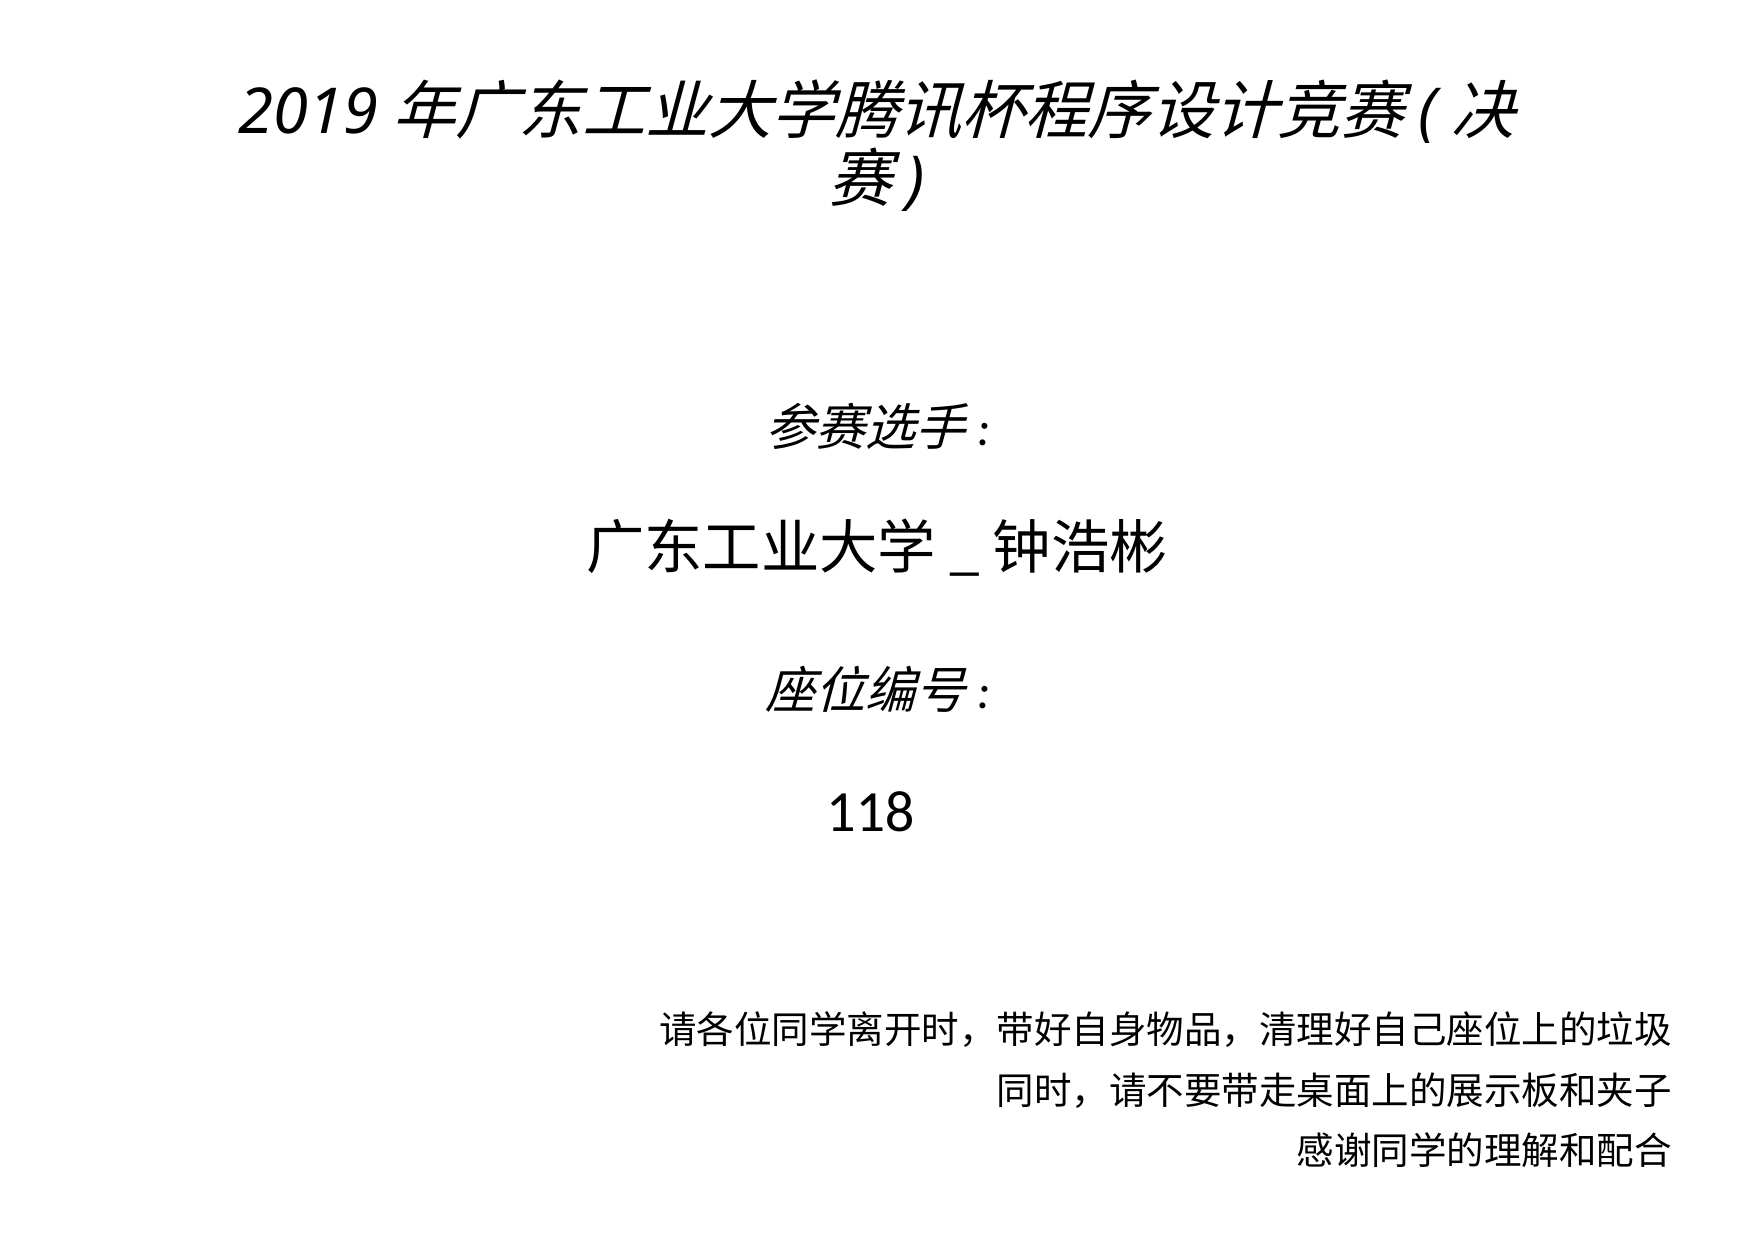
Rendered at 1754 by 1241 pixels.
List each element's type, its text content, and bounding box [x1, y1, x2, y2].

title 2019年广东工业大学腾讯杯程序设计竞赛(决赛) [178, 71, 1576, 224]
text_box 广东工业大学_钟浩彬 [566, 502, 1188, 658]
text_box 118 [610, 765, 1144, 851]
text_box 座位编号: [750, 651, 1004, 727]
text_box 请各位同学离开时，带好自身物品，清理好自己座位上的垃圾 [630, 998, 1687, 1059]
text_box 同时，请不要带走桌面上的展示板和夹子 [630, 1059, 1687, 1119]
text_box 参赛选手: [750, 388, 1004, 463]
text_box 感谢同学的理解和配合 [630, 1119, 1687, 1180]
